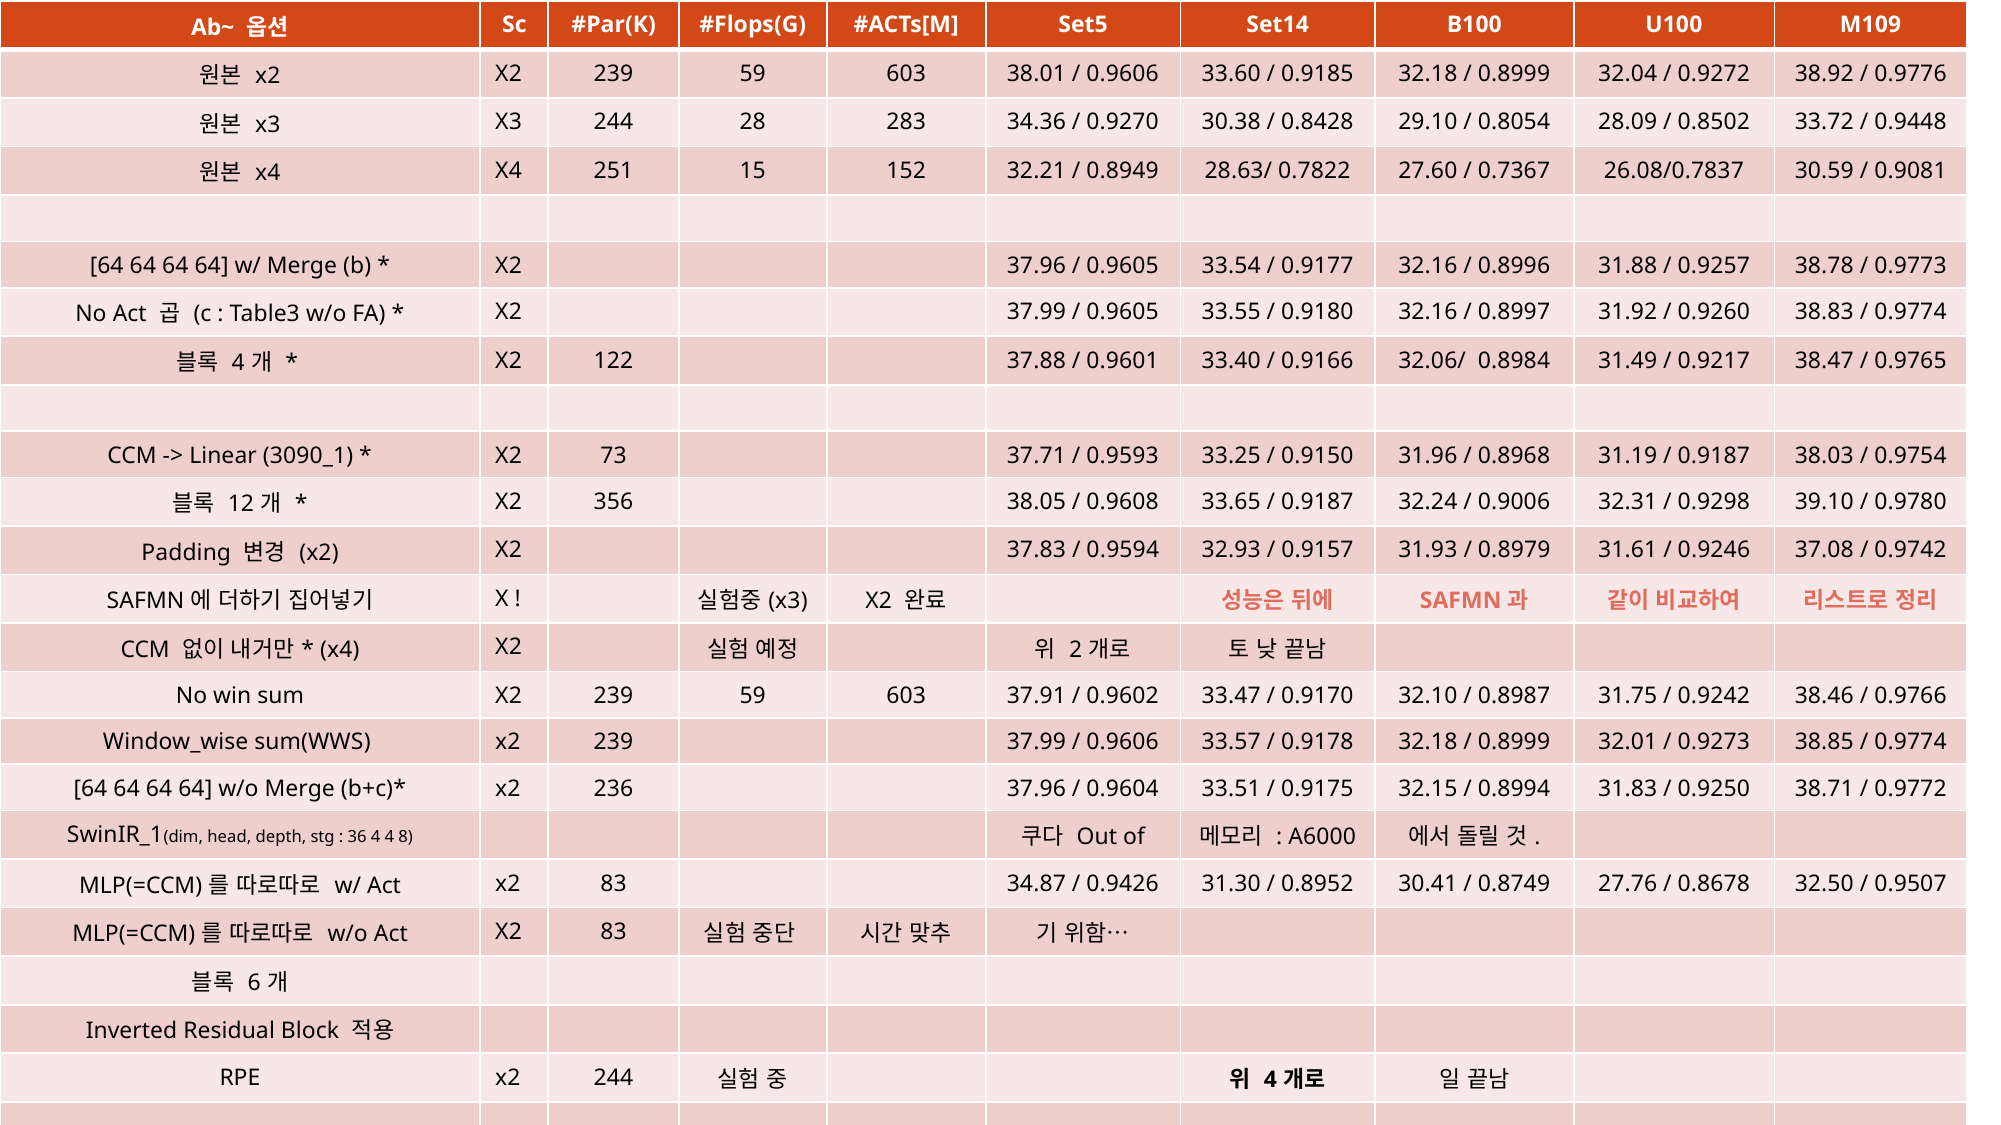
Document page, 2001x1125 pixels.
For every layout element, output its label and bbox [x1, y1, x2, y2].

table_cell [987, 242, 1180, 287]
table_cell [1376, 478, 1573, 525]
table_cell [1376, 908, 1573, 955]
table_cell [828, 1054, 985, 1101]
table_cell [987, 1054, 1180, 1101]
table_cell [1, 719, 479, 763]
table_cell [1, 908, 479, 955]
table_cell [680, 908, 826, 955]
table_cell [828, 478, 985, 525]
table_cell [1775, 860, 1966, 907]
table_cell [1181, 765, 1374, 810]
table_cell [1181, 337, 1374, 384]
table_cell [481, 386, 547, 430]
table_cell [481, 575, 547, 622]
table_cell [828, 337, 985, 384]
table_cell [680, 337, 826, 384]
table_cell [1775, 478, 1966, 525]
table_cell [1181, 242, 1374, 287]
table_header [549, 2, 678, 47]
table_cell [680, 196, 826, 241]
table_cell [549, 957, 678, 1004]
table_cell [1775, 337, 1966, 384]
table_cell [1575, 52, 1774, 97]
table_cell [680, 624, 826, 671]
table_cell [828, 957, 985, 1004]
table_cell [1181, 1054, 1374, 1101]
table_cell [987, 719, 1180, 763]
table_cell [549, 1006, 678, 1052]
table_cell [481, 52, 547, 97]
table_cell [1376, 765, 1573, 810]
table_cell [828, 1006, 985, 1052]
table_cell [1775, 386, 1966, 430]
table_cell [680, 1054, 826, 1101]
table_cell [828, 289, 985, 335]
table_cell [680, 478, 826, 525]
table_cell [549, 719, 678, 763]
table_cell [1181, 811, 1374, 858]
table_cell [828, 719, 985, 763]
table_cell [1775, 52, 1966, 97]
table_cell [1181, 719, 1374, 763]
table_cell [987, 147, 1180, 194]
table_cell [680, 957, 826, 1004]
table_cell [481, 147, 547, 194]
table_cell [481, 242, 547, 287]
table_cell [680, 860, 826, 907]
table_cell [1575, 957, 1774, 1004]
table_cell [680, 672, 826, 717]
table_cell [549, 242, 678, 287]
table_cell [1376, 147, 1573, 194]
table_cell [481, 196, 547, 241]
table_cell [828, 765, 985, 810]
table_cell [549, 672, 678, 717]
table_cell [481, 478, 547, 525]
table_cell [1376, 719, 1573, 763]
table_cell [481, 860, 547, 907]
table_cell [1775, 196, 1966, 241]
table_cell [1, 1054, 479, 1101]
table_cell [680, 811, 826, 858]
table_cell [1775, 527, 1966, 574]
table_cell [481, 527, 547, 574]
table_header [1775, 2, 1966, 47]
table_cell [1575, 860, 1774, 907]
table_cell [1575, 575, 1774, 622]
table_cell [1575, 908, 1774, 955]
table_cell [987, 52, 1180, 97]
table_cell [549, 99, 678, 146]
table_cell [987, 196, 1180, 241]
table_header [828, 2, 985, 47]
table_cell [1181, 478, 1374, 525]
table_cell [828, 860, 985, 907]
table_cell [481, 1006, 547, 1052]
table_cell [1376, 527, 1573, 574]
table_cell [680, 575, 826, 622]
table_cell [987, 386, 1180, 430]
table_cell [987, 337, 1180, 384]
table_cell [1, 765, 479, 810]
table_cell [828, 147, 985, 194]
table_cell [1181, 289, 1374, 335]
table_cell [549, 1054, 678, 1101]
table_cell [1575, 1054, 1774, 1101]
table_cell [1775, 242, 1966, 287]
table_cell [481, 765, 547, 810]
table_cell [828, 672, 985, 717]
table_cell [1575, 289, 1774, 335]
table_cell [1181, 386, 1374, 430]
table_cell [1575, 196, 1774, 241]
table_cell [1775, 99, 1966, 146]
table_cell [1575, 478, 1774, 525]
table_header [1575, 2, 1774, 47]
table_cell [987, 432, 1180, 477]
table_cell [680, 719, 826, 763]
table_cell [549, 432, 678, 477]
table_cell [1, 386, 479, 430]
table_cell [1775, 908, 1966, 955]
table_cell [680, 1006, 826, 1052]
table_cell [1376, 52, 1573, 97]
table_cell [828, 527, 985, 574]
table_cell [1575, 99, 1774, 146]
table_cell [680, 99, 826, 146]
table_cell [1575, 1103, 1774, 1125]
table_cell [1376, 1054, 1573, 1101]
table_header [987, 2, 1180, 47]
table_cell [1181, 1103, 1374, 1125]
table_cell [1, 478, 479, 525]
table_cell [1181, 99, 1374, 146]
table_cell [1, 672, 479, 717]
table_cell [680, 242, 826, 287]
table_cell [1181, 147, 1374, 194]
table_cell [549, 908, 678, 955]
table_header [680, 2, 826, 47]
table_cell [987, 908, 1180, 955]
table_header [1376, 2, 1573, 47]
table_cell [1181, 196, 1374, 241]
table_cell [1575, 147, 1774, 194]
table_cell [1, 957, 479, 1004]
table_cell [549, 1103, 678, 1125]
table_cell [1, 196, 479, 241]
table_cell [481, 672, 547, 717]
table_cell [481, 811, 547, 858]
table_header [481, 2, 547, 47]
table_cell [1775, 1006, 1966, 1052]
table_cell [1775, 765, 1966, 810]
table_cell [828, 242, 985, 287]
table_cell [1, 811, 479, 858]
table_cell [1775, 575, 1966, 622]
table_cell [481, 624, 547, 671]
table_cell [481, 432, 547, 477]
table_header [1, 2, 479, 47]
table_cell [1575, 242, 1774, 287]
table_cell [680, 1103, 826, 1125]
table_cell [1376, 672, 1573, 717]
table_cell [680, 289, 826, 335]
table_cell [1376, 386, 1573, 430]
table_cell [549, 147, 678, 194]
table_cell [1, 289, 479, 335]
table_cell [1181, 432, 1374, 477]
table_cell [987, 860, 1180, 907]
table_cell [1376, 337, 1573, 384]
table_cell [680, 52, 826, 97]
table_cell [1, 432, 479, 477]
table_header [1181, 2, 1374, 47]
table_cell [1376, 811, 1573, 858]
table_cell [481, 99, 547, 146]
table_cell [1181, 957, 1374, 1004]
table_cell [828, 1103, 985, 1125]
table_cell [1775, 811, 1966, 858]
table_cell [1, 147, 479, 194]
table_cell [1575, 624, 1774, 671]
table_cell [680, 765, 826, 810]
table_cell [1775, 1103, 1966, 1125]
table_cell [987, 957, 1180, 1004]
table_cell [1376, 432, 1573, 477]
table_cell [1775, 957, 1966, 1004]
table_cell [1775, 1054, 1966, 1101]
table_cell [549, 811, 678, 858]
table_cell [1376, 242, 1573, 287]
table_cell [481, 908, 547, 955]
table_cell [987, 624, 1180, 671]
table_cell [481, 289, 547, 335]
table_cell [1, 860, 479, 907]
table_cell [549, 289, 678, 335]
table_cell [1376, 289, 1573, 335]
table_cell [1, 624, 479, 671]
table_cell [1575, 811, 1774, 858]
table_cell [828, 624, 985, 671]
table_cell [1575, 386, 1774, 430]
table_cell [1376, 957, 1573, 1004]
table_cell [1376, 1006, 1573, 1052]
table_cell [987, 1103, 1180, 1125]
table_cell [1376, 624, 1573, 671]
table_cell [481, 1103, 547, 1125]
table_cell [828, 575, 985, 622]
table_cell [987, 1006, 1180, 1052]
table_cell [1376, 575, 1573, 622]
table_cell [987, 99, 1180, 146]
table_cell [987, 478, 1180, 525]
table_cell [549, 478, 678, 525]
table_cell [1376, 1103, 1573, 1125]
table_cell [1575, 765, 1774, 810]
table_cell [1, 337, 479, 384]
table_cell [987, 575, 1180, 622]
table_cell [1, 1103, 479, 1125]
table_cell [1775, 432, 1966, 477]
table_cell [828, 432, 985, 477]
table_cell [680, 527, 826, 574]
table_cell [1376, 860, 1573, 907]
table_cell [828, 99, 985, 146]
table_cell [1575, 1006, 1774, 1052]
table_cell [1, 527, 479, 574]
table_cell [1575, 432, 1774, 477]
table_cell [987, 811, 1180, 858]
table_cell [1775, 289, 1966, 335]
table_cell [481, 1054, 547, 1101]
table_cell [1181, 672, 1374, 717]
table_cell [828, 386, 985, 430]
table_cell [549, 624, 678, 671]
table_cell [549, 860, 678, 907]
table_cell [1181, 624, 1374, 671]
table_cell [481, 337, 547, 384]
table_cell [1376, 196, 1573, 241]
table_cell [828, 196, 985, 241]
table_cell [1, 99, 479, 146]
table_cell [1575, 672, 1774, 717]
table_cell [1775, 719, 1966, 763]
table_cell [549, 527, 678, 574]
table_cell [549, 765, 678, 810]
table_cell [1181, 860, 1374, 907]
table_cell [549, 386, 678, 430]
table_cell [549, 52, 678, 97]
table_cell [1, 575, 479, 622]
table_cell [828, 52, 985, 97]
table_cell [1, 242, 479, 287]
table_cell [1181, 1006, 1374, 1052]
table_cell [1575, 527, 1774, 574]
table_cell [1376, 99, 1573, 146]
table_cell [481, 957, 547, 1004]
table_cell [680, 147, 826, 194]
table_cell [1181, 575, 1374, 622]
table_cell [549, 337, 678, 384]
table_cell [1, 1006, 479, 1052]
table_cell [987, 527, 1180, 574]
table_cell [1775, 624, 1966, 671]
table_cell [680, 386, 826, 430]
table_cell [481, 719, 547, 763]
table_cell [1181, 52, 1374, 97]
table_cell [549, 575, 678, 622]
table_cell [1775, 147, 1966, 194]
table_cell [1775, 672, 1966, 717]
table_cell [828, 811, 985, 858]
table_cell [987, 765, 1180, 810]
table_cell [1575, 337, 1774, 384]
table_cell [1575, 719, 1774, 763]
table_cell [987, 672, 1180, 717]
table_cell [987, 289, 1180, 335]
table_cell [549, 196, 678, 241]
table_cell [1181, 527, 1374, 574]
table_cell [680, 432, 826, 477]
table_cell [1, 52, 479, 97]
table_cell [828, 908, 985, 955]
table_cell [1181, 908, 1374, 955]
